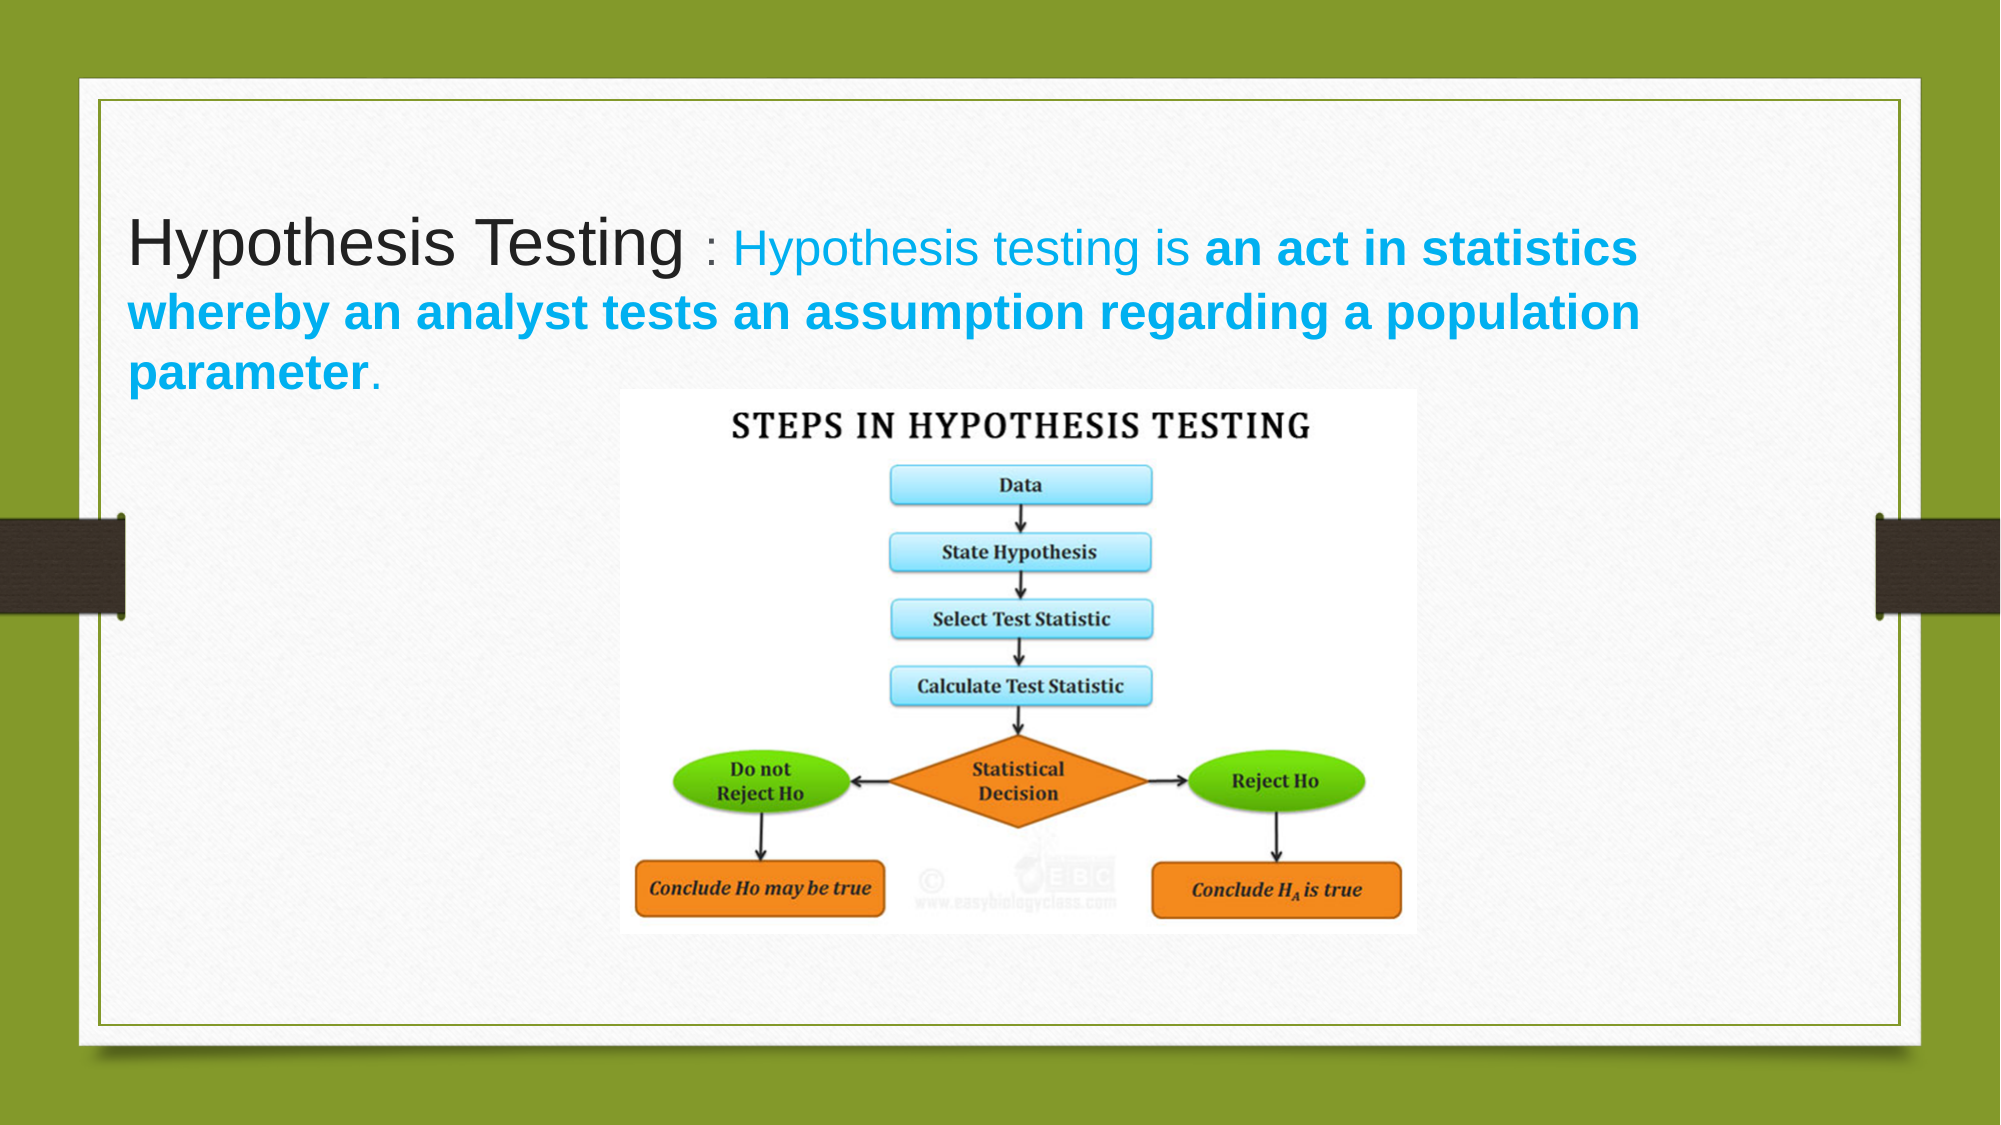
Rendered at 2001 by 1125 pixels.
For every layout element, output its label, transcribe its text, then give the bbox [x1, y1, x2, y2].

list Hypothesis Testing : Hypothesis testing is an act in statistics whereby an analyst tests an assumption regarding a population parameter. [112, 191, 1818, 882]
picture [0, 0, 2001, 1125]
